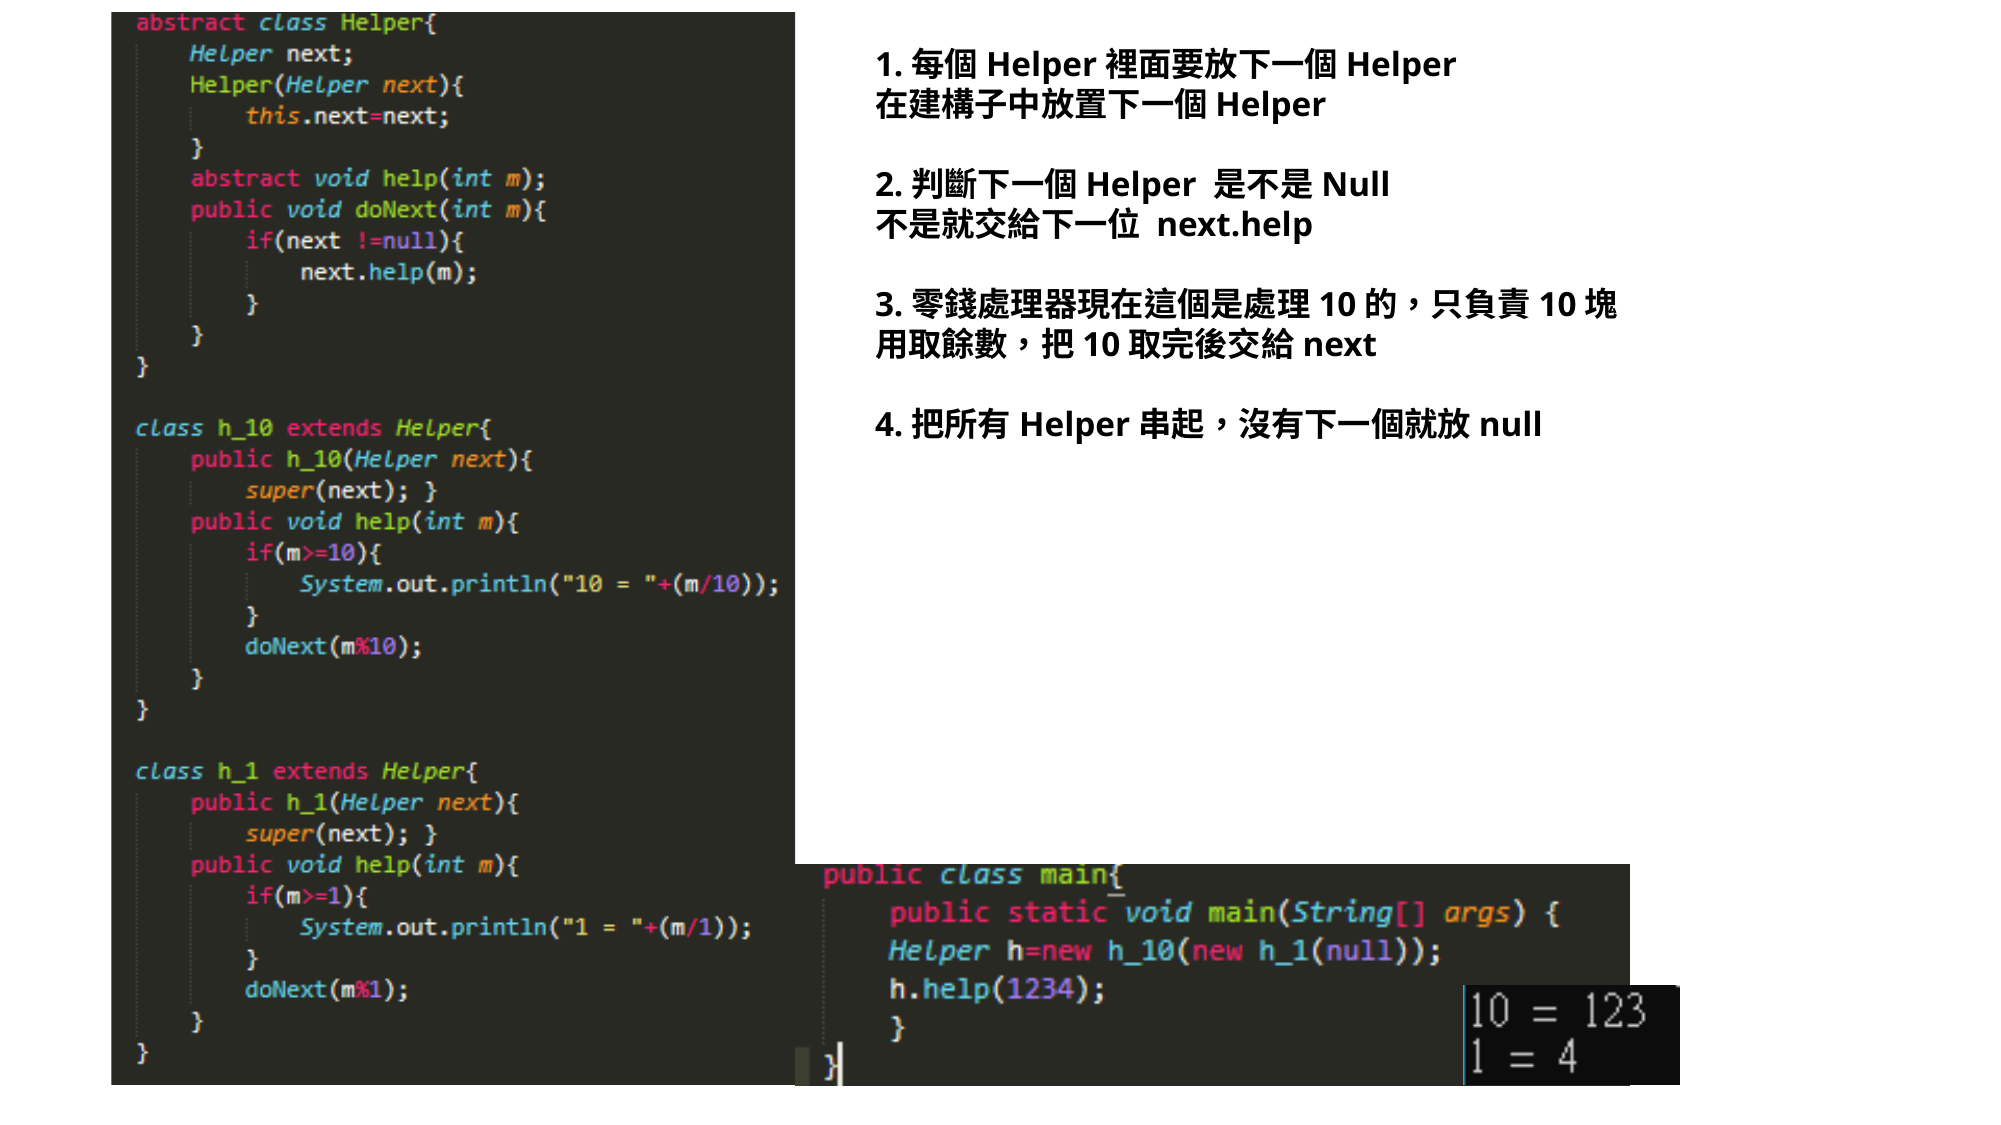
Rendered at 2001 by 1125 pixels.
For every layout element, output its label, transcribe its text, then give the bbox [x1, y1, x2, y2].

text_box 1.每個Helper裡面要放下一個Helper 在建構子中放置下一個Helper 2.判斷下一個Helper 是不是Null 不是就交給下一位 next.help 3.零錢處理器現在這個是處理10的，只負責10塊 用取餘數，把10取完後交給next 4.把所有Helper串起，沒有下一個就放null [860, 36, 1801, 451]
picture [111, 12, 1680, 1086]
